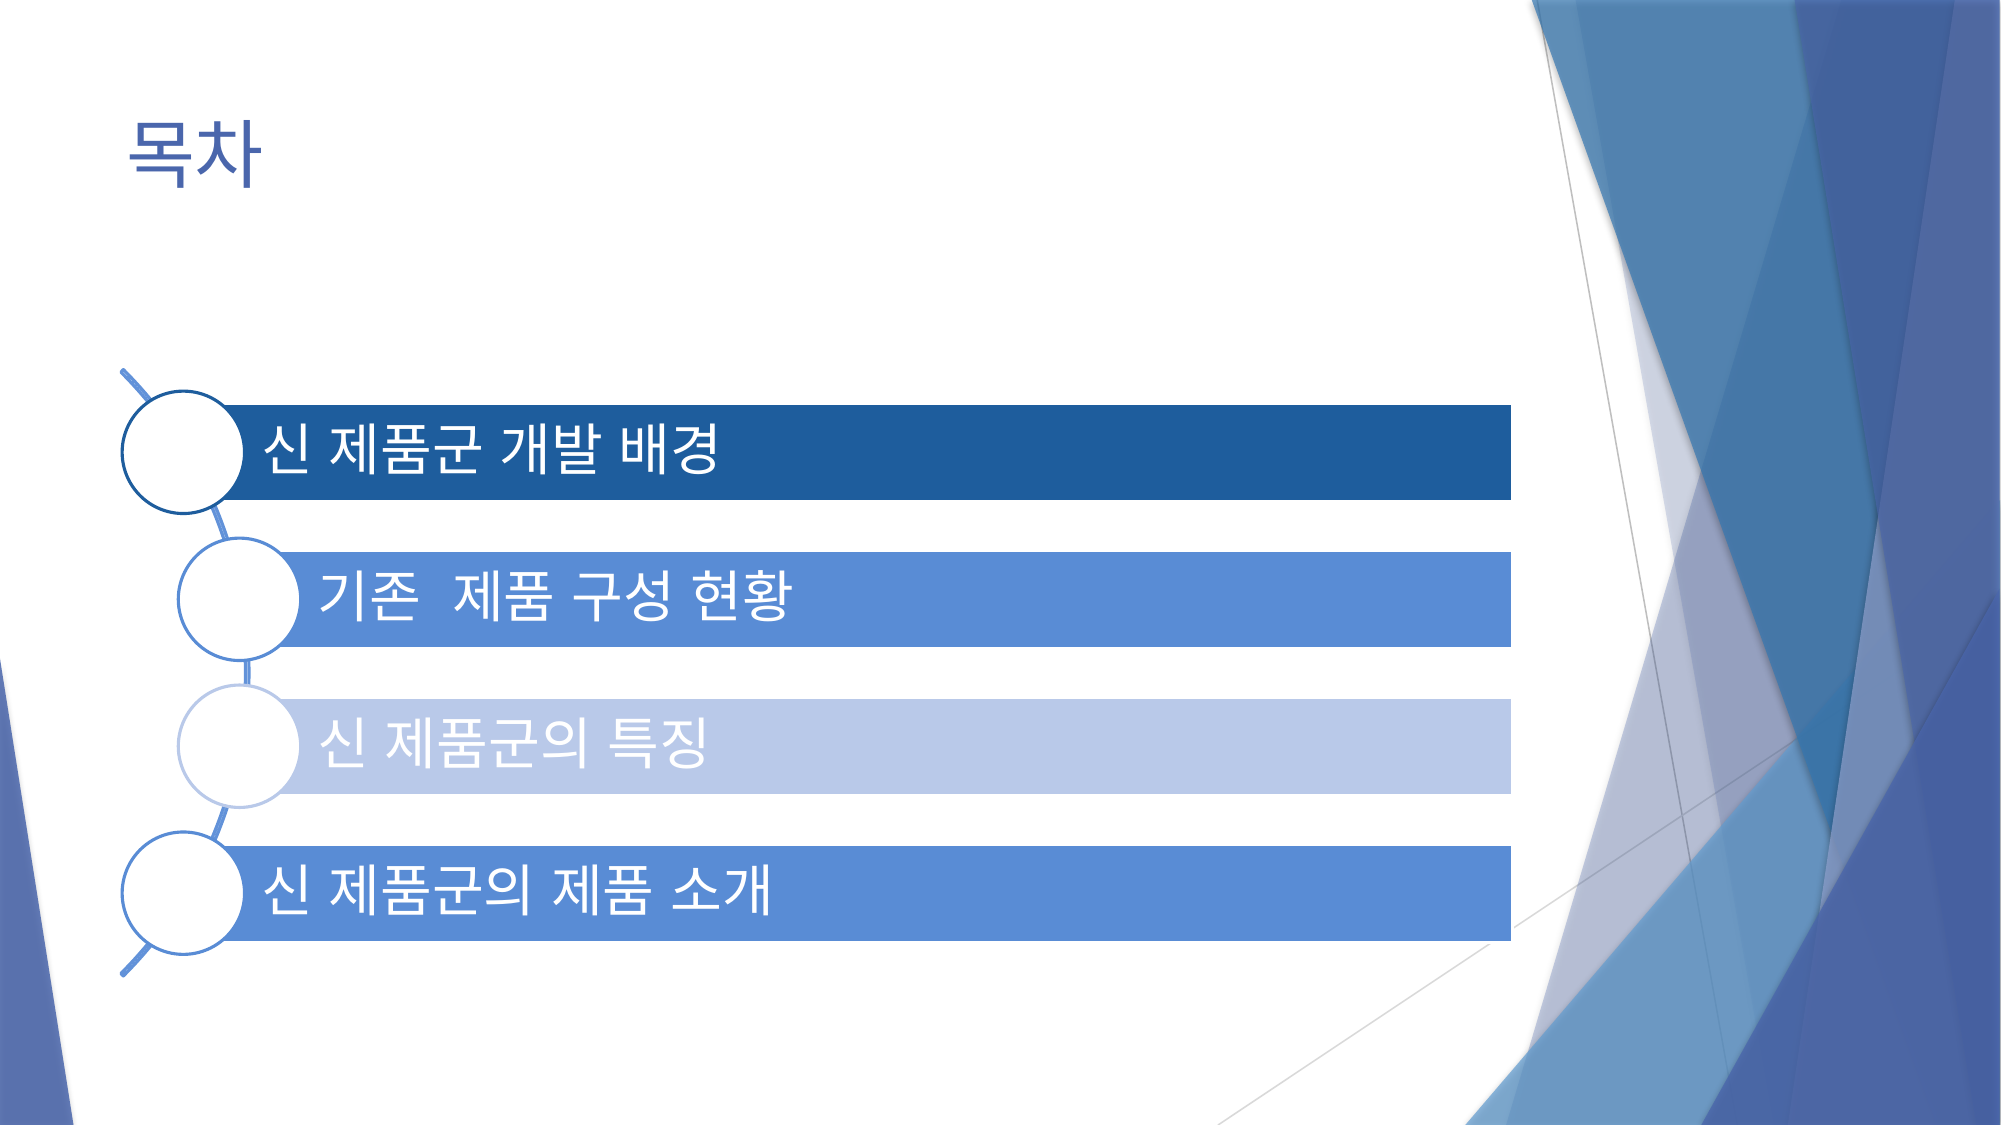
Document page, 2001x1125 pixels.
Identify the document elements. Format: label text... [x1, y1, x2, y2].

title 목차 [111, 99, 1522, 317]
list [110, 353, 1522, 992]
